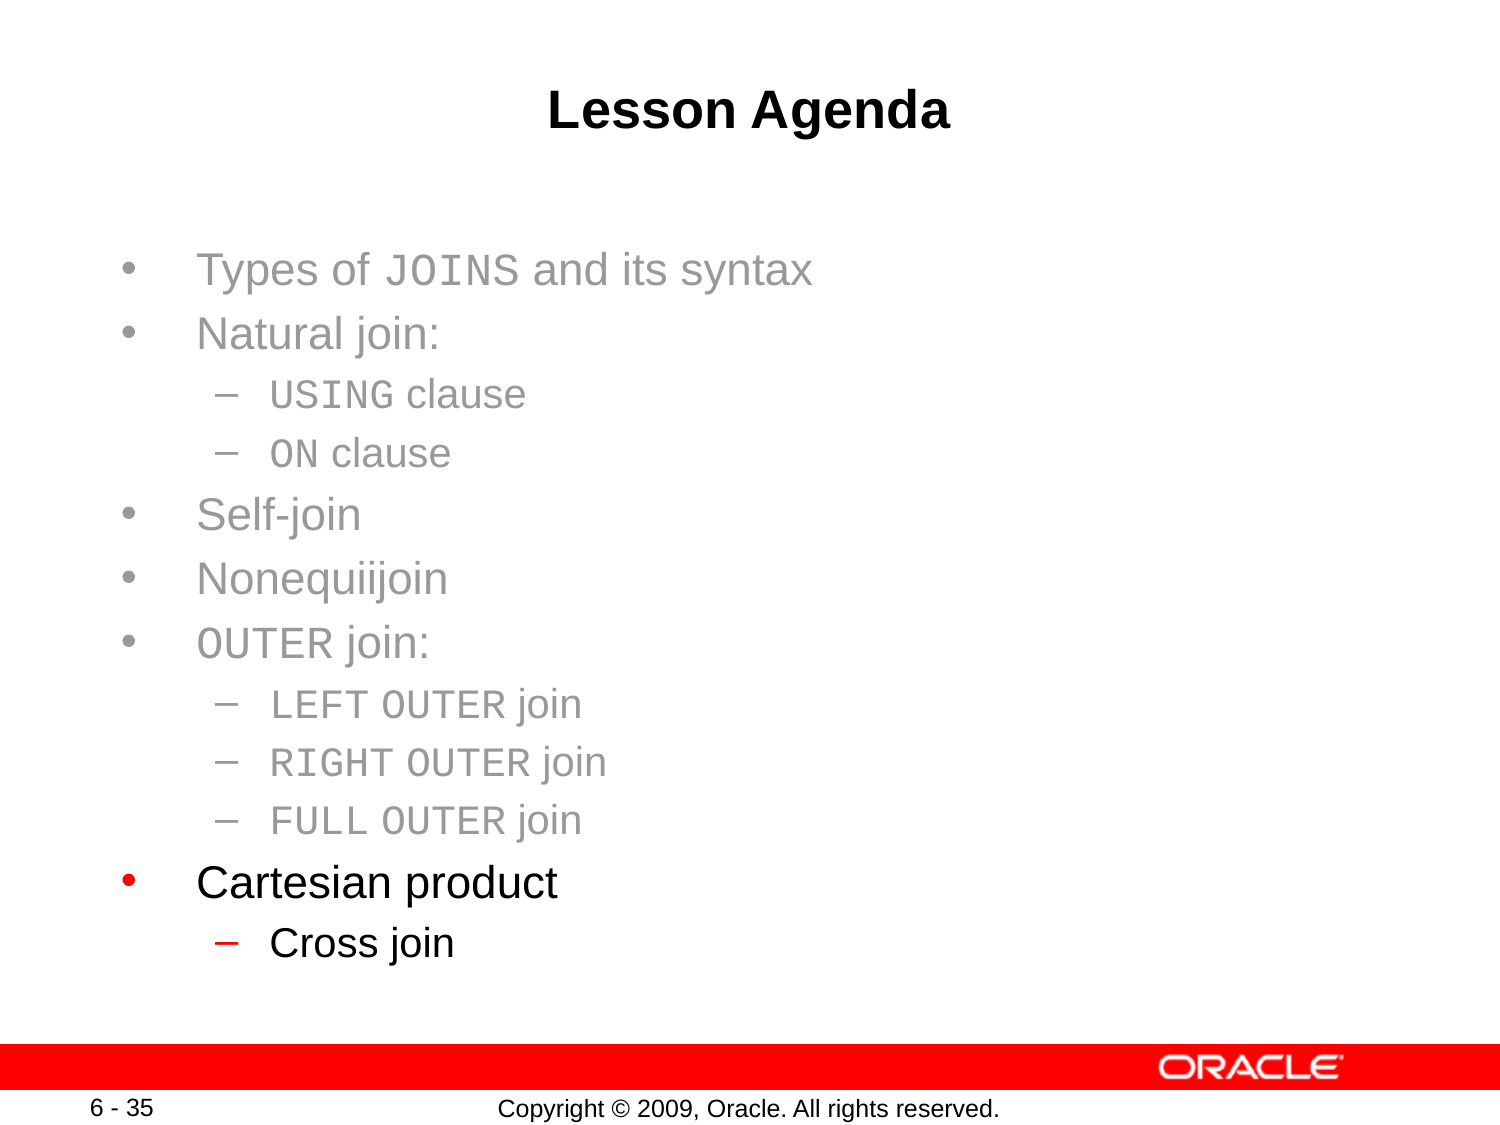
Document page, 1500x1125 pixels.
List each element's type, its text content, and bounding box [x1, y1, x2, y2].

title Lesson Agenda [99, 72, 1399, 216]
picture [0, 1044, 1500, 1090]
list Types of JOINS and its syntax Natural join: USING clause ON clause Self-join Nonequiijoin OUTER join: LEFT OUTER join RIGHT OUTER join FULL OUTER join Cartesian product Cross join [99, 237, 1399, 986]
